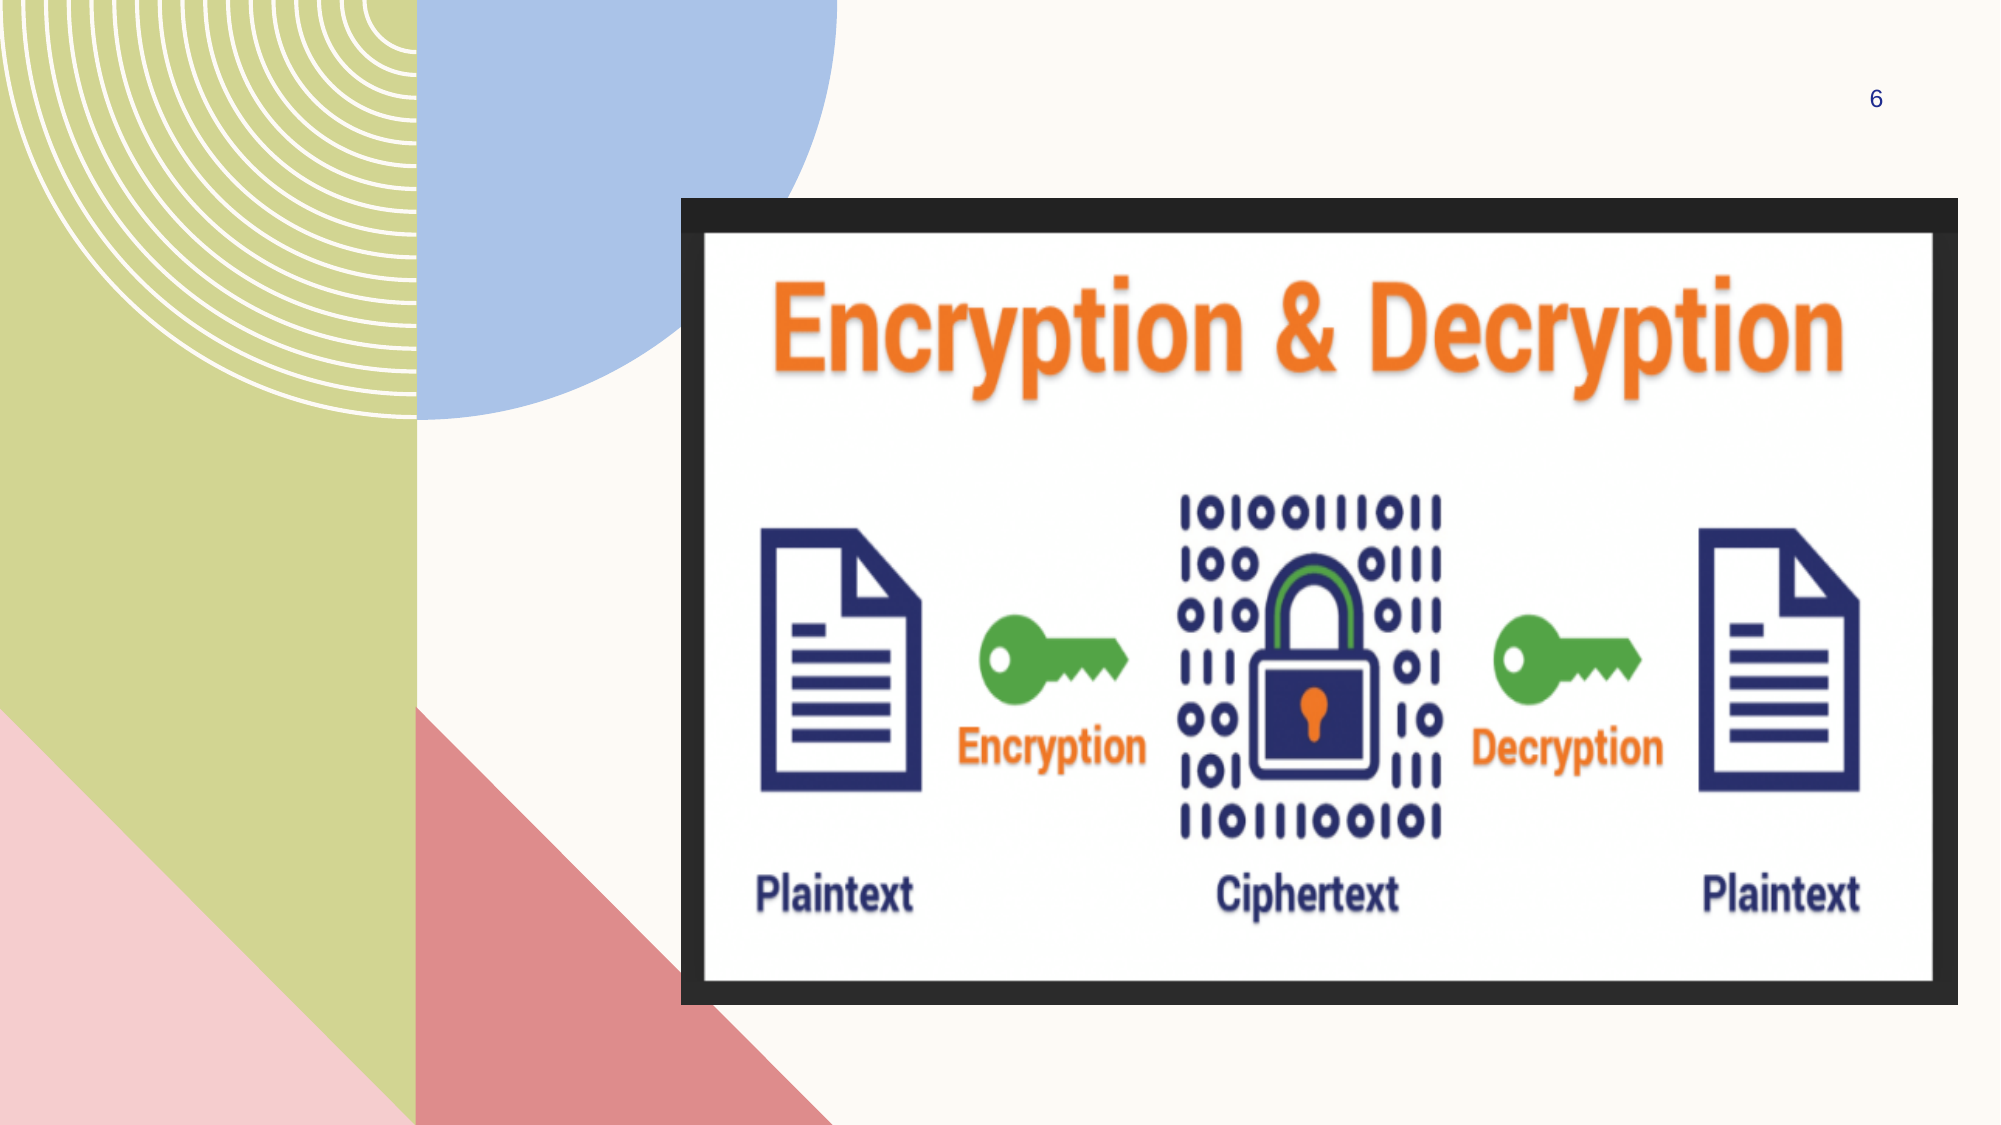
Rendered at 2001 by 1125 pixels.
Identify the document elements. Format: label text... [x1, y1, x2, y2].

picture [681, 198, 1958, 1005]
slide_number 6 [1795, 75, 1958, 120]
